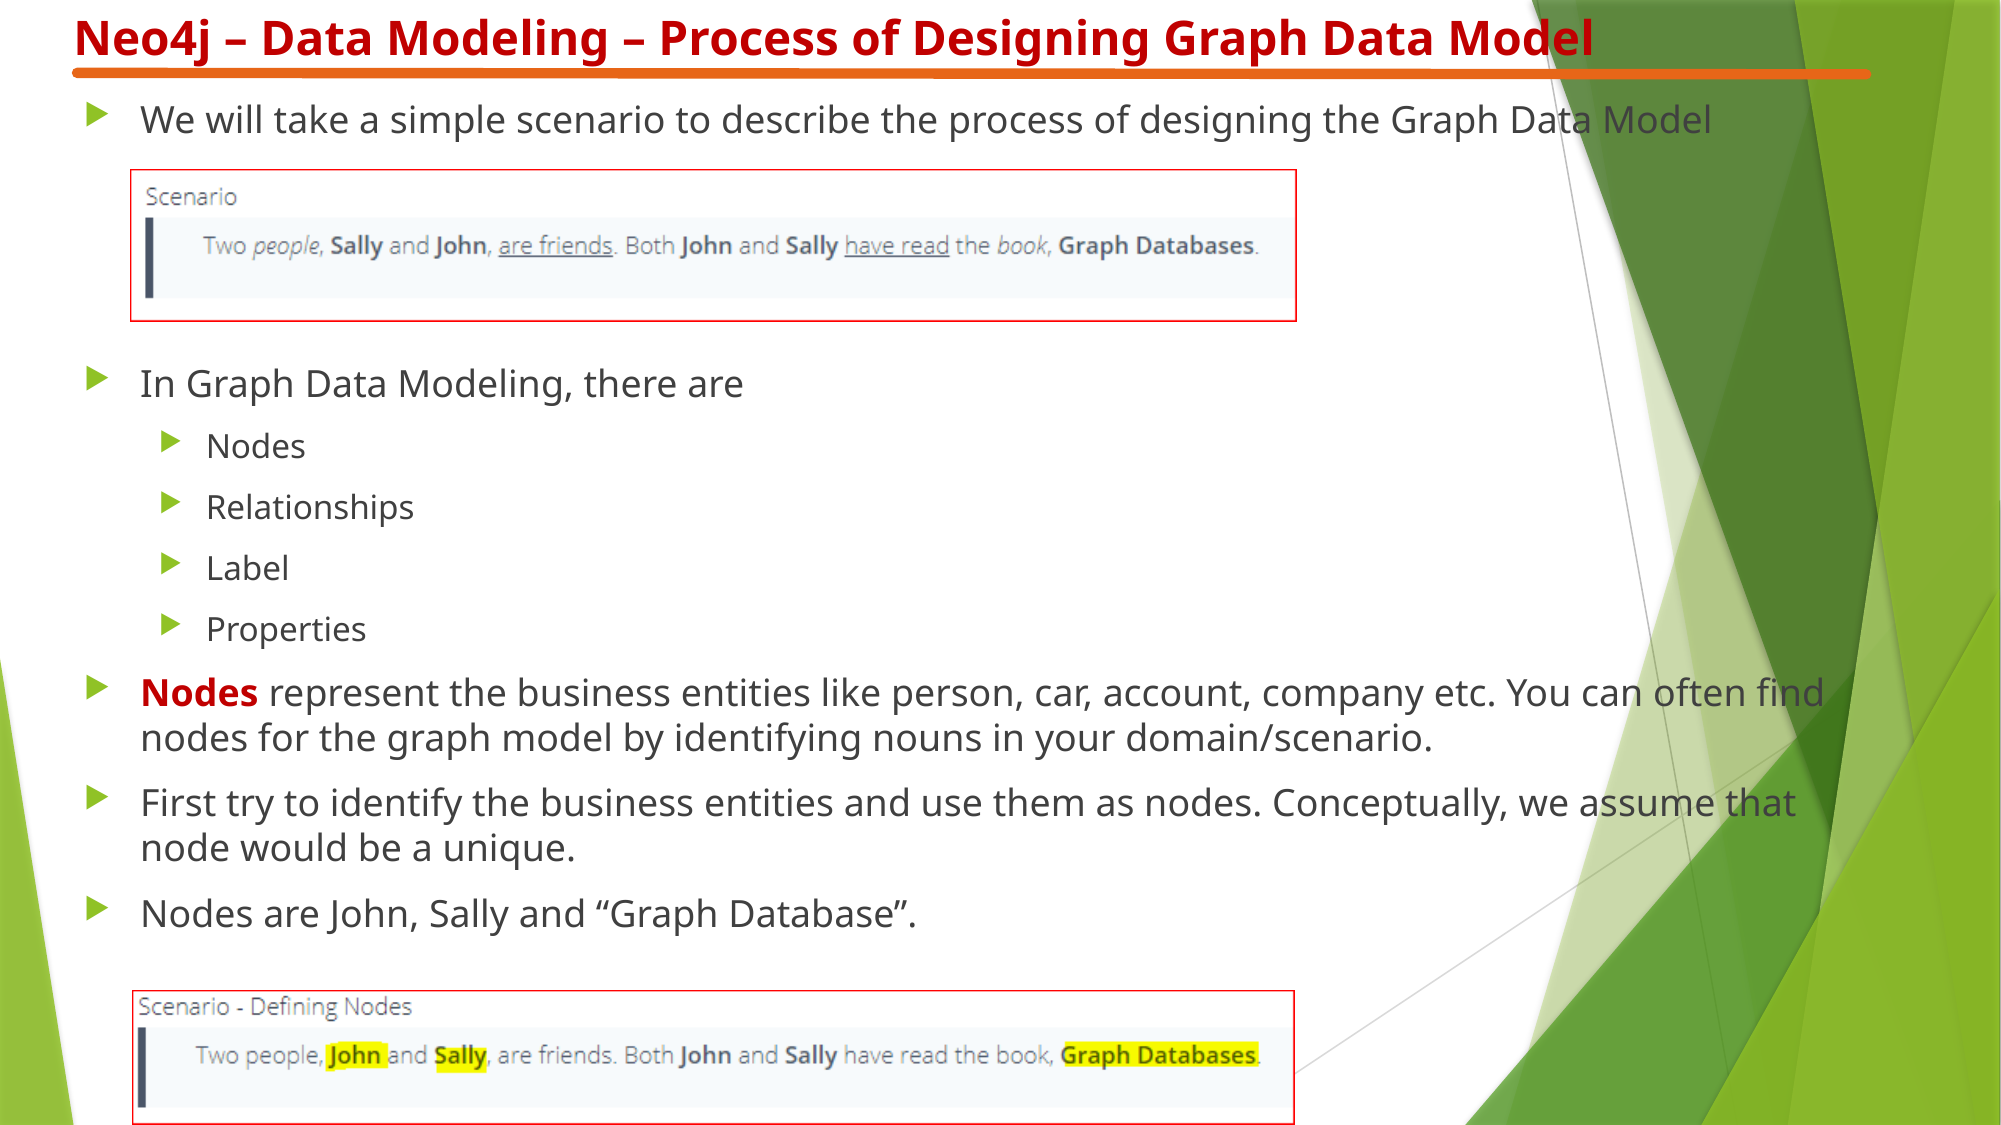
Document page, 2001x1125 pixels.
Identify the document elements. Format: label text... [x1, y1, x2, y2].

picture [130, 169, 1298, 322]
list We will take a simple scenario to describe the process of designing the Graph Data Model In Graph Data Modeling, there are Nodes Relationships Label Properties Nodes represent the business entities like person, car, account, company etc. You can often find nodes for the graph model by identifying nouns in your domain/scenario. First try to identify the business entities and use them as nodes. Conceptually, we assume that node would be a unique. Nodes are John, Sally and “Graph Database”. [68, 88, 1882, 1125]
picture [131, 990, 1296, 1125]
text_box Neo4j – Data Modeling – Process of Designing Graph Data Model [58, 0, 1647, 73]
